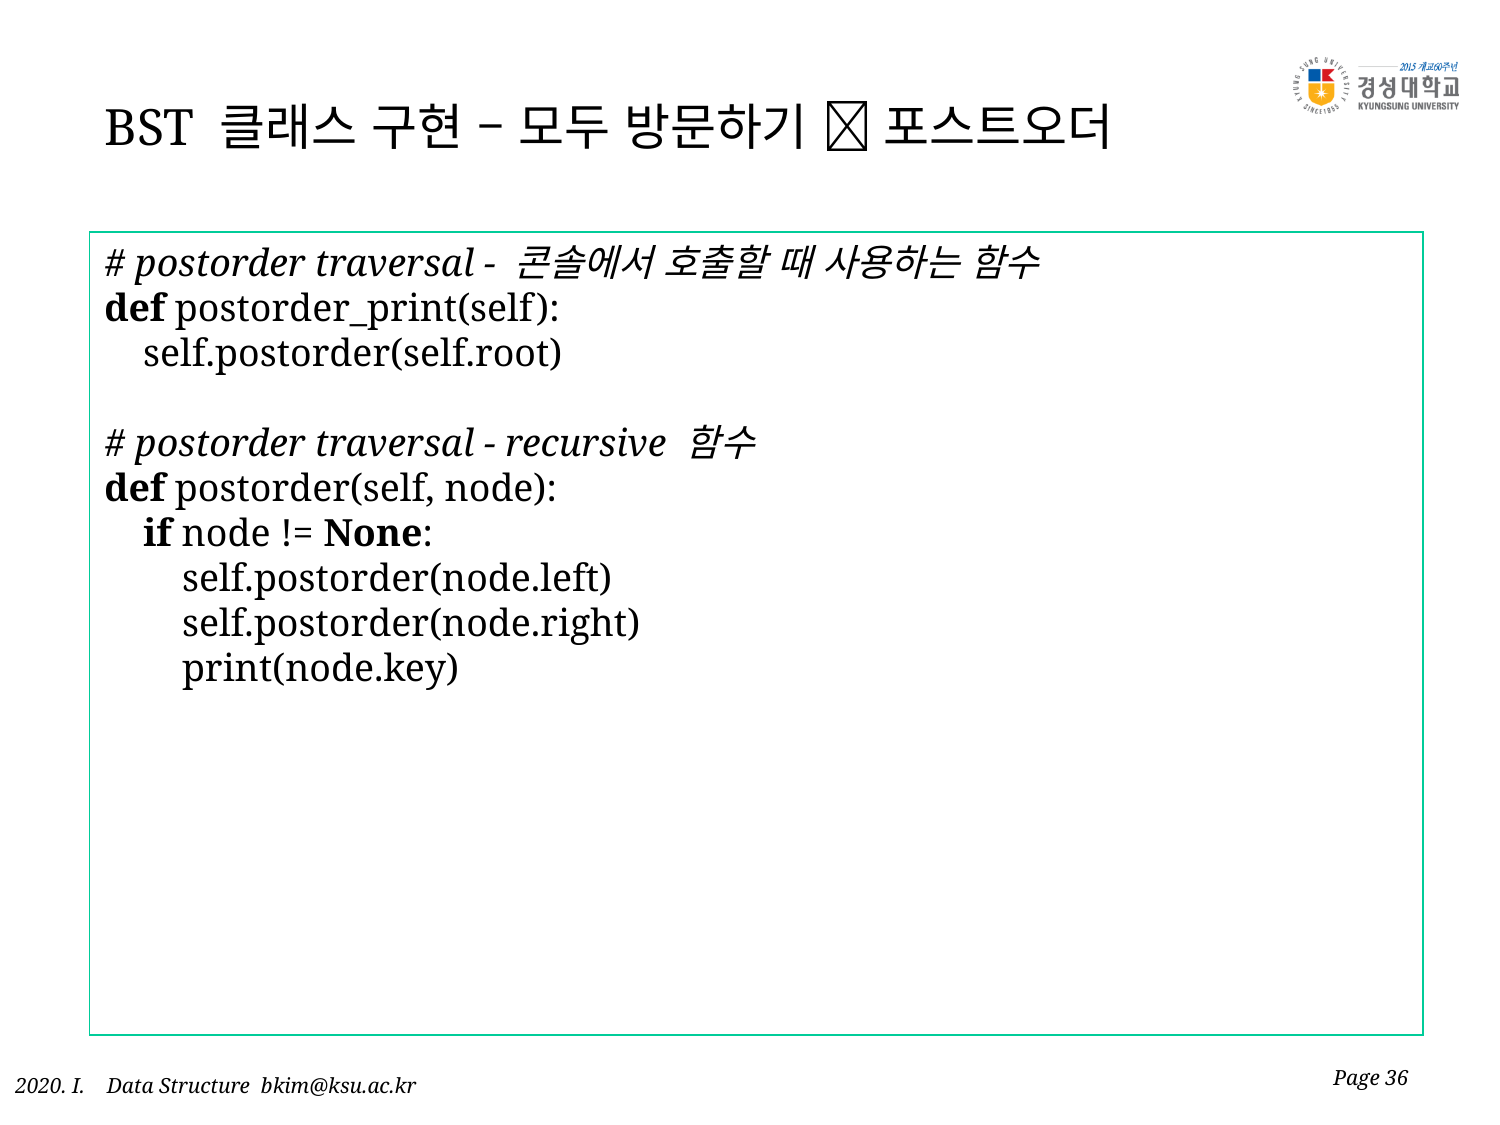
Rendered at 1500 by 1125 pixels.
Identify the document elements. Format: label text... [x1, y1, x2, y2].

slide_number Page 36 [1149, 1024, 1424, 1101]
list # postorder traversal - 콘솔에서 호출할 때 사용하는 함수 def postorder_print(self): self.postorder(self.root) # postorder traversal - recursive 함수 def postorder(self, node): if node != None: self.postorder(node.left) self.postorder(node.right) print(node.key) [89, 231, 1424, 1036]
picture [1293, 57, 1459, 114]
title BST 클래스 구현 – 모두 방문하기  포스트오더 [89, 54, 1235, 197]
